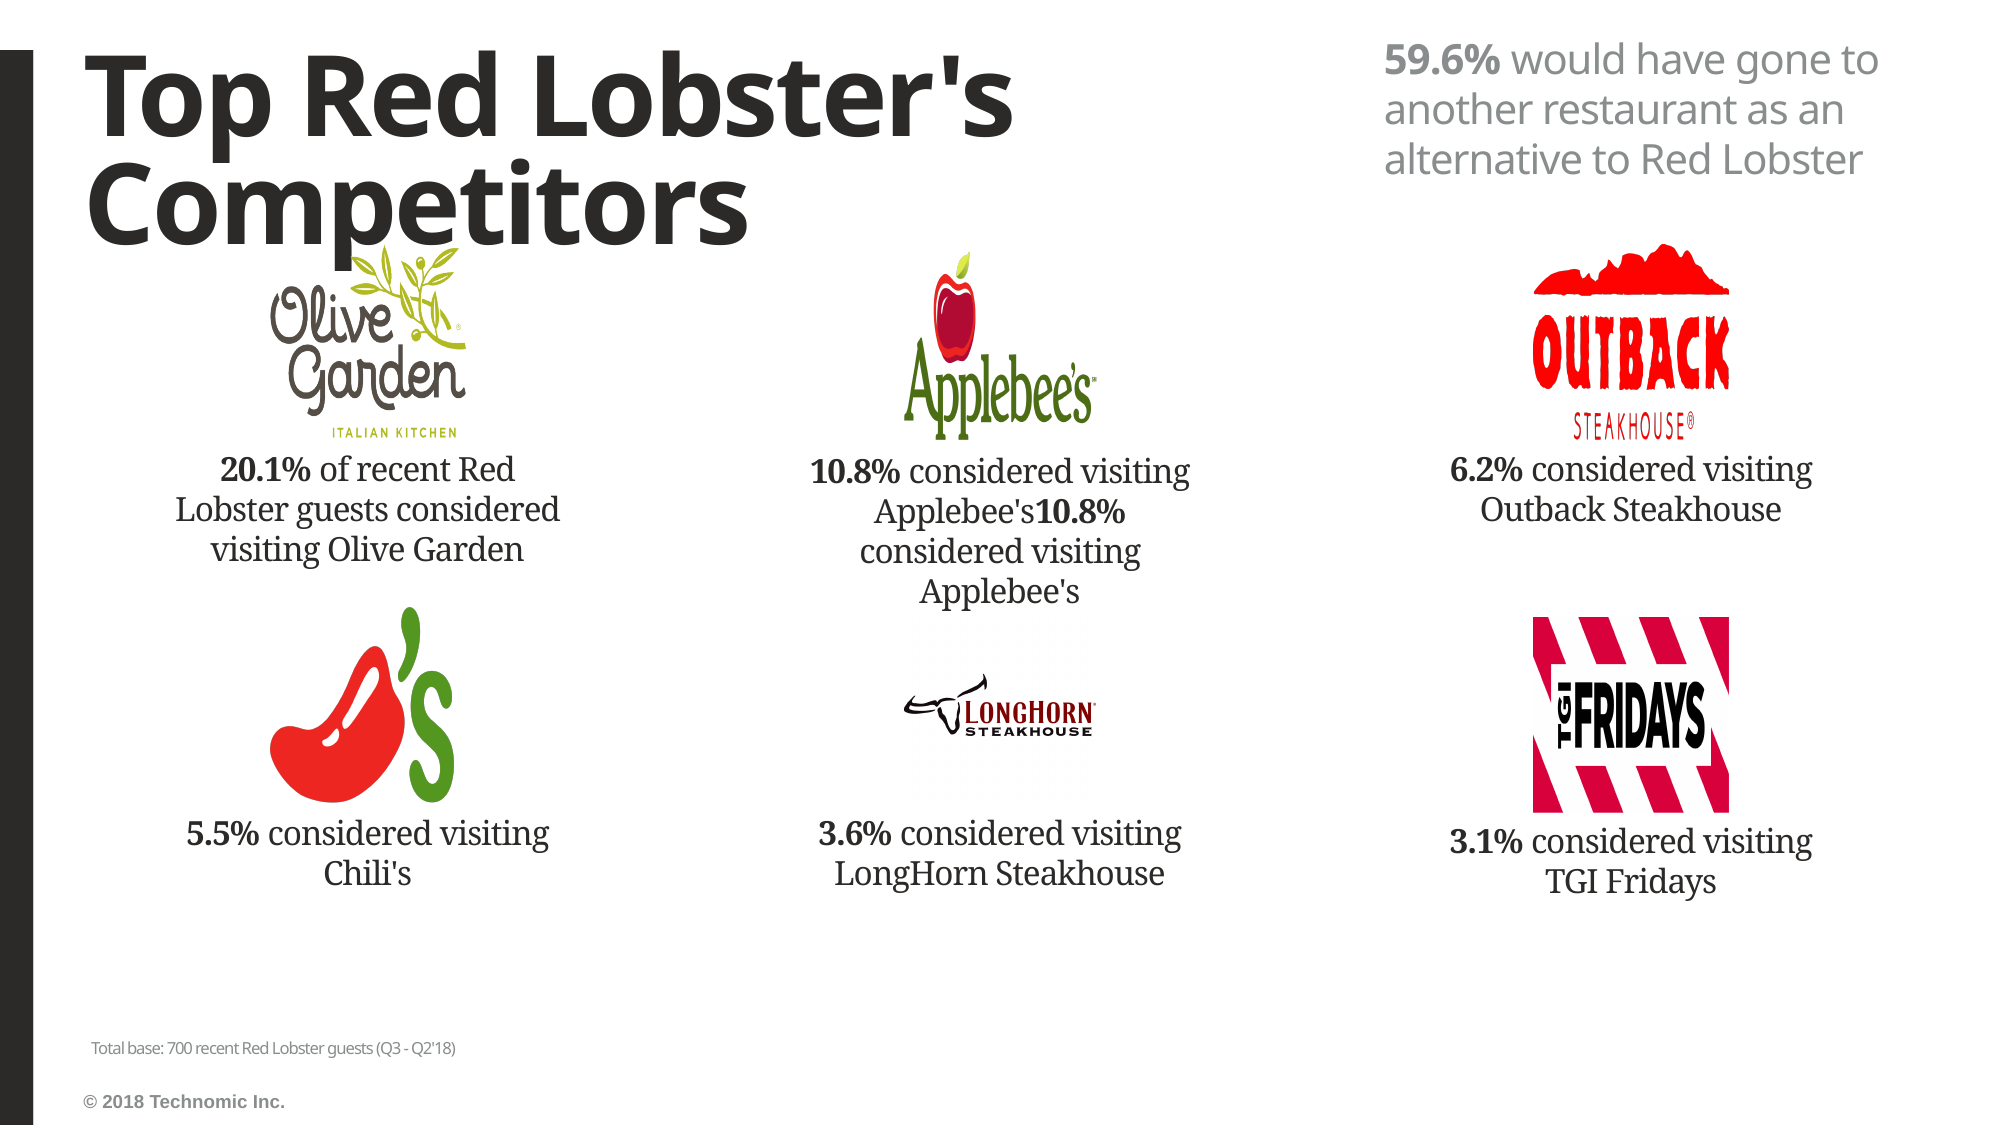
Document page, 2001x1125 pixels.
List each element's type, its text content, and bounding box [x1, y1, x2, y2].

list 5.5% considered visiting Chili's [161, 812, 574, 963]
title Top Red Lobster's Competitors [83, 50, 1350, 195]
list 3.1% considered visiting TGI Fridays [1425, 820, 1838, 971]
picture [1533, 617, 1729, 813]
list 20.1% of recent Red Lobster guests considered visiting Olive Garden [161, 447, 574, 598]
list 6.2% considered visiting Outback Steakhouse [1425, 447, 1838, 598]
picture [902, 609, 1098, 805]
list 59.6% would have gone to another restaurant as an alternative to Red Lobster [1384, 32, 1950, 249]
list Total base: 700 recent Red Lobster guests (Q3 - Q2'18) [91, 1037, 1867, 1088]
picture [269, 243, 466, 440]
picture [1533, 244, 1729, 440]
list 3.6% considered visiting LongHorn Steakhouse [793, 812, 1207, 963]
list 10.8% considered visiting Applebee's10.8% considered visiting Applebee's [793, 450, 1207, 601]
picture [902, 248, 1098, 444]
picture [269, 607, 466, 803]
